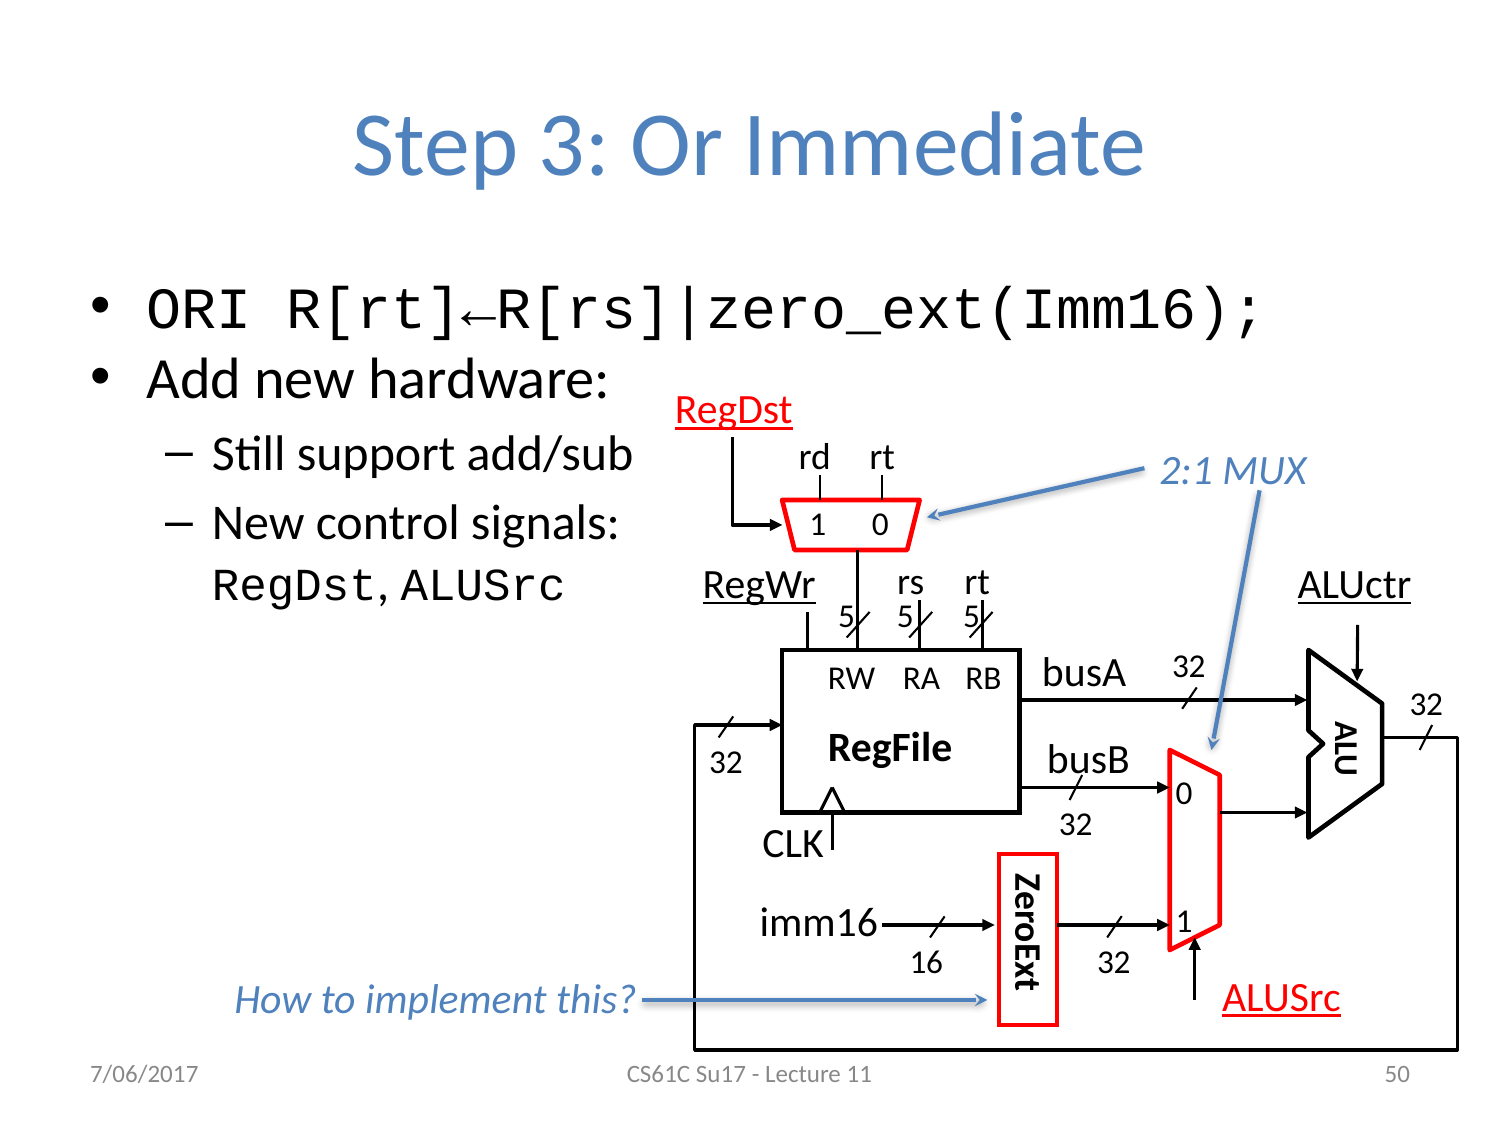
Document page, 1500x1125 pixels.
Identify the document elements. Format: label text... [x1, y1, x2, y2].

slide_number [75, 1042, 425, 1103]
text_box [659, 374, 1357, 1028]
text_box ALUctr [1361, 549, 1454, 615]
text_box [926, 435, 1324, 751]
text_box 32 [1394, 674, 1459, 730]
text_box [694, 737, 1458, 1051]
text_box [831, 787, 845, 813]
title Step 3: Or Immediate [75, 45, 1425, 233]
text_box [1419, 724, 1433, 751]
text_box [219, 963, 988, 1031]
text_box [1302, 649, 1383, 838]
list ORI R[rt]←R[rs]|zero_ext(Imm16); Add new hardware: Still support add/sub New control signals: RegDst, ALUSrc [75, 262, 1425, 1073]
slide_number ‹#› [1074, 1042, 1425, 1103]
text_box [819, 787, 829, 813]
footer CS61C Su17 - Lecture 11 [512, 1042, 988, 1103]
